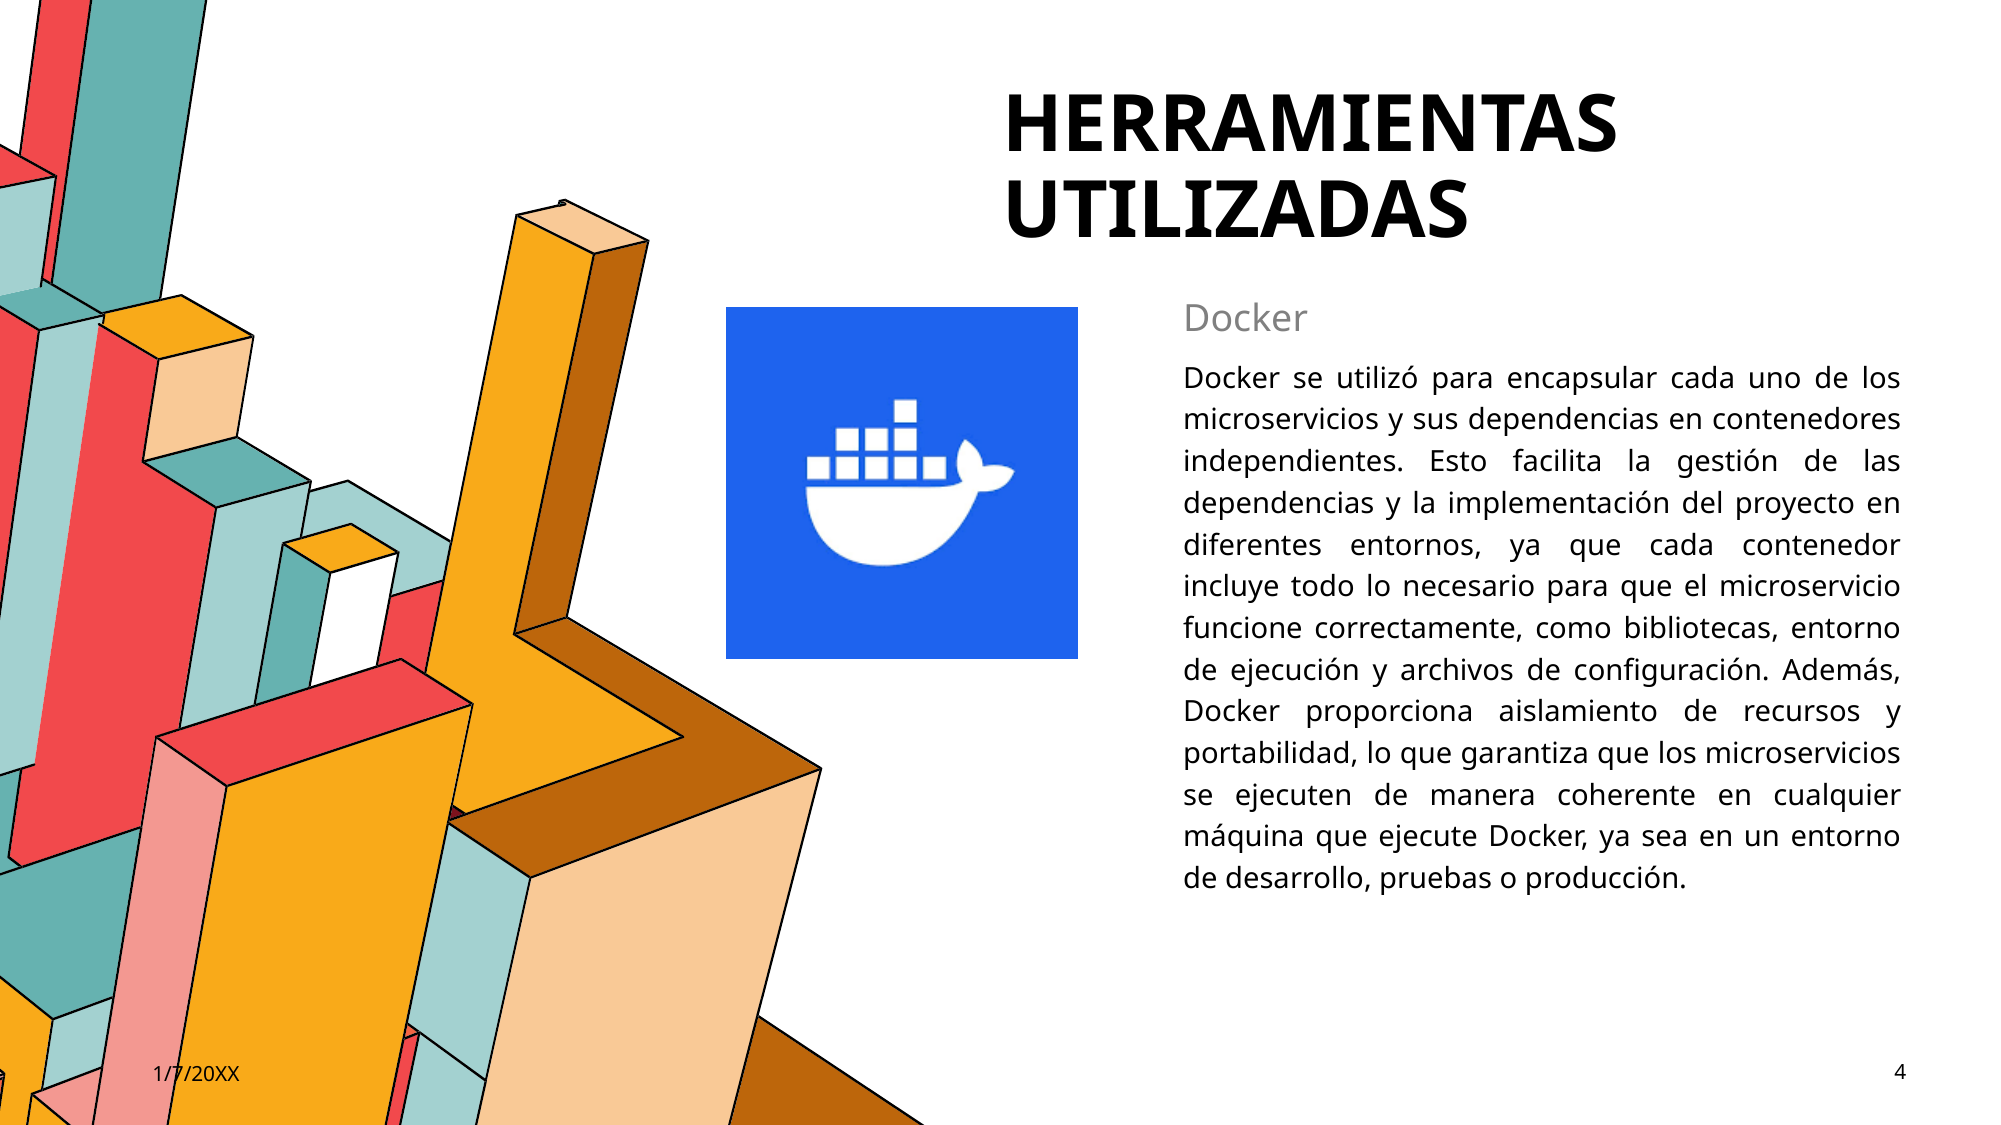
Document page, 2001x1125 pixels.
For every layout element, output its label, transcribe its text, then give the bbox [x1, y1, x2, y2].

list Docker [1168, 277, 1917, 338]
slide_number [137, 1042, 588, 1103]
title Herramientas Utilizadas [987, 59, 1917, 278]
list Docker se utilizó para encapsular cada uno de los microservicios y sus dependencias en contenedores independientes. Esto facilita la gestión de las dependencias y la implementación del proyecto en diferentes entornos, ya que cada contenedor incluye todo lo necesario para que el microservicio funcione correctamente, como bibliotecas, entorno de ejecución y archivos de configuración. Además, Docker proporciona aislamiento de recursos y portabilidad, lo que garantiza que los microservicios se ejecuten de manera coherente en cualquier máquina que ejecute Docker, ya sea en un entorno de desarrollo, pruebas o producción. [1168, 345, 1917, 1014]
slide_number 4 [1651, 1042, 1922, 1103]
picture [725, 307, 1078, 660]
